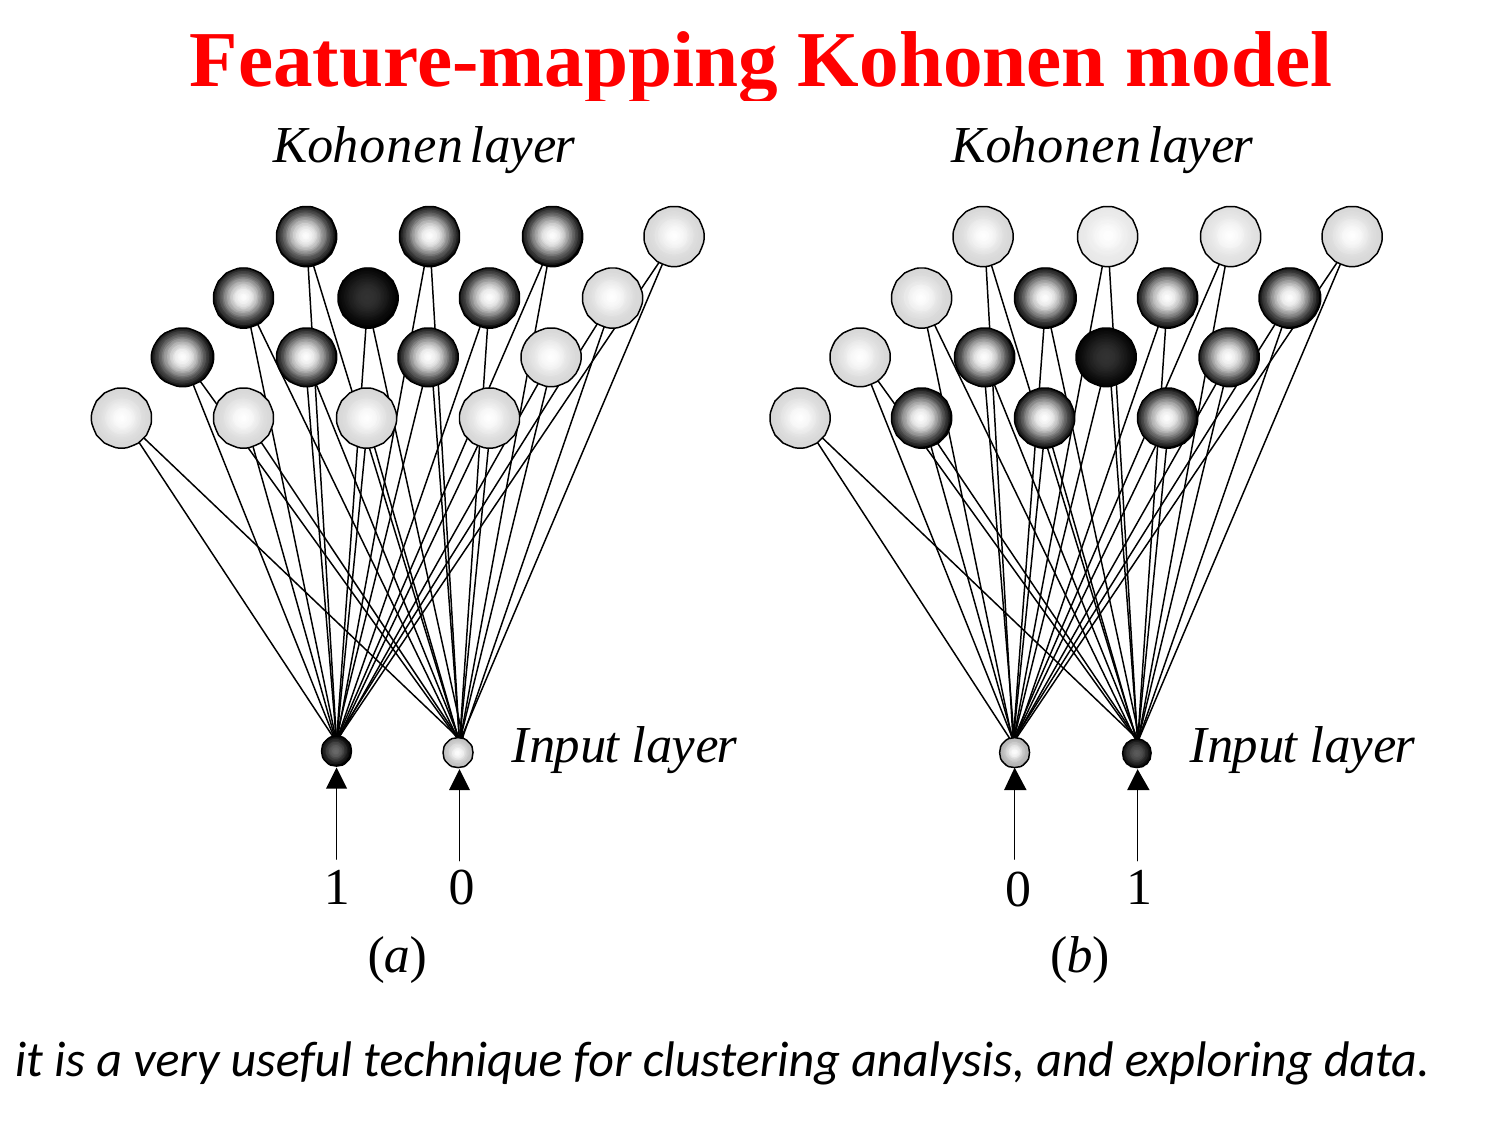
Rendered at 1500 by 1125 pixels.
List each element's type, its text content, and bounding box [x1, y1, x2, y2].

text_box it is a very useful technique for clustering analysis, and exploring data. [0, 1018, 1500, 1094]
text_box Feature-mapping Kohonen model [174, 0, 1349, 98]
picture [74, 99, 1449, 1024]
